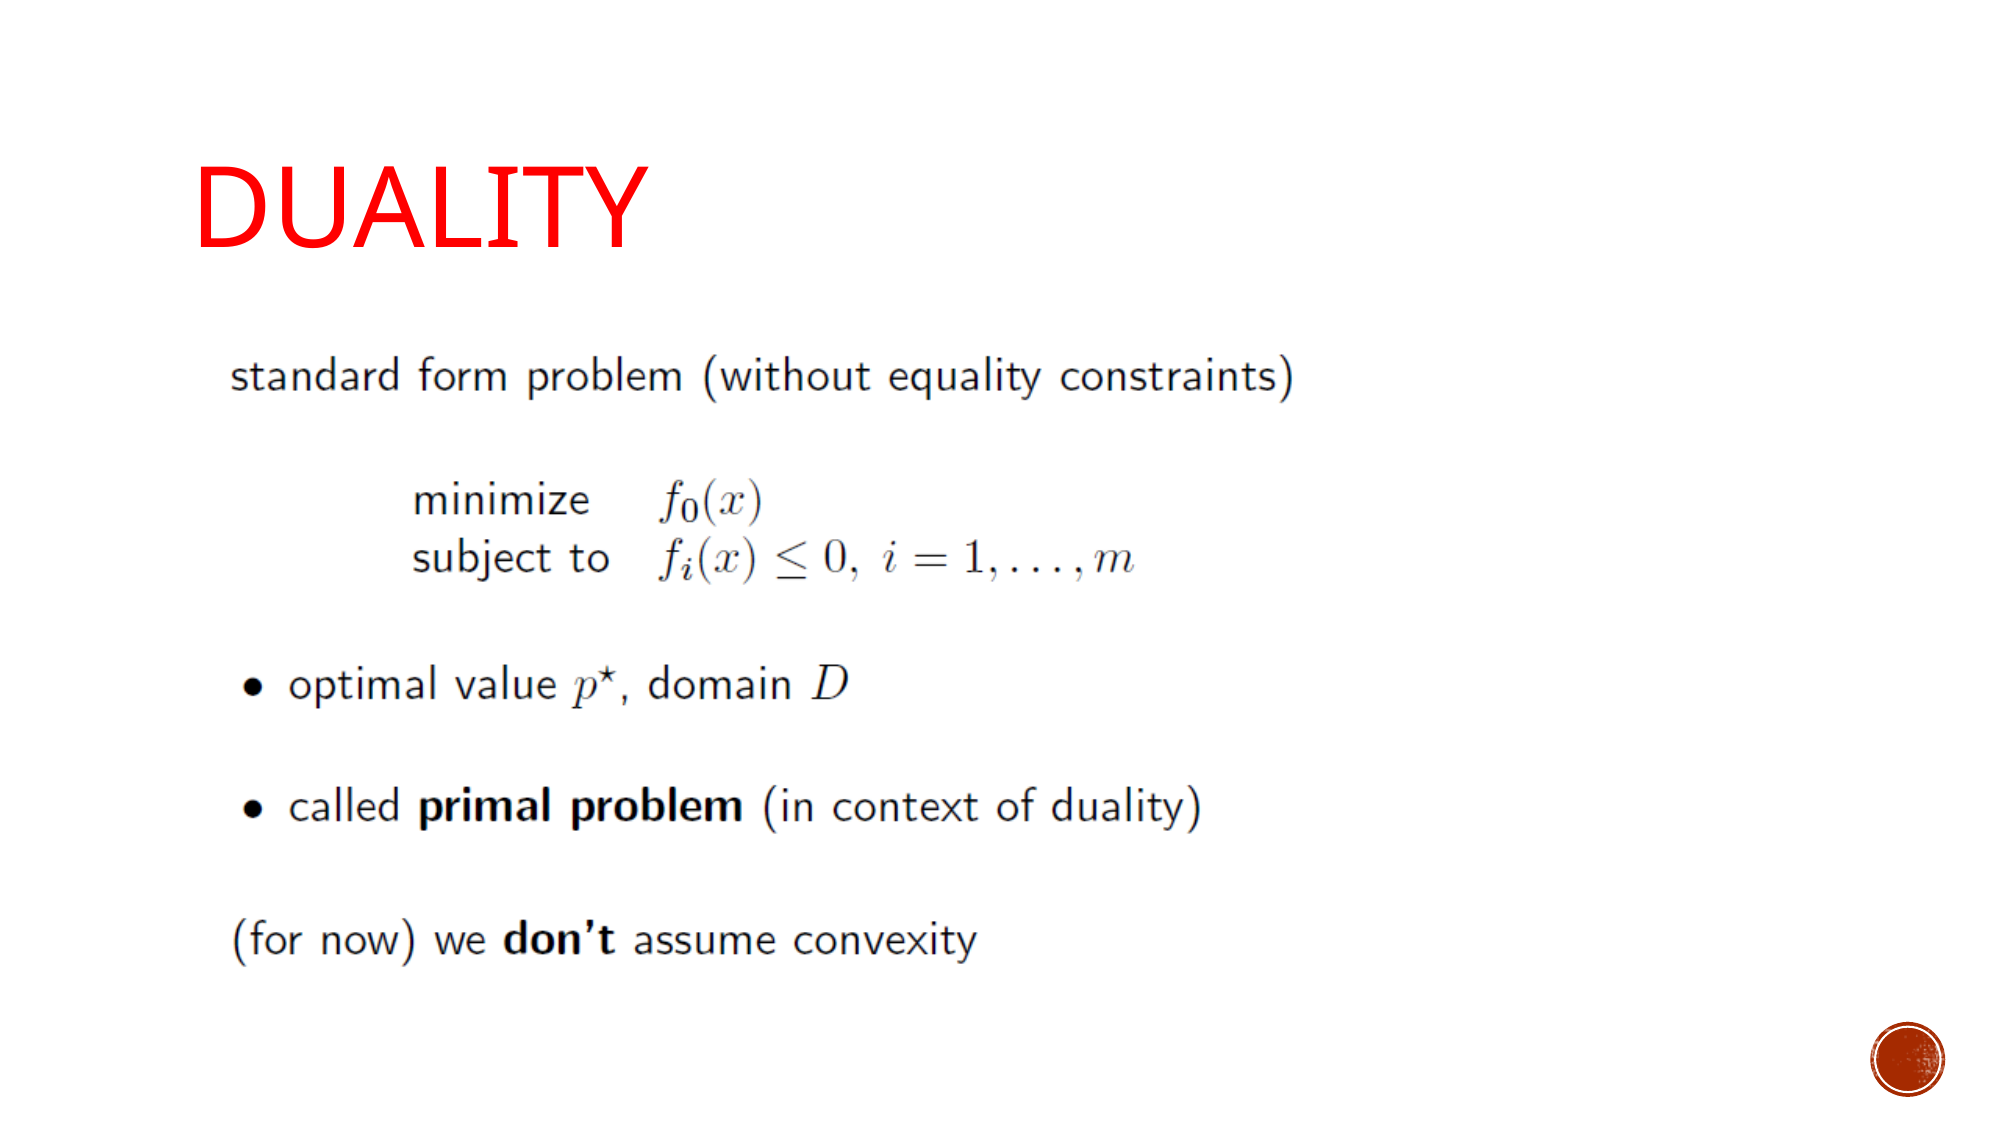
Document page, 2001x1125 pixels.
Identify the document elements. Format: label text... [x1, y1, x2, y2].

picture [212, 347, 1306, 978]
title duality [175, 79, 1826, 344]
